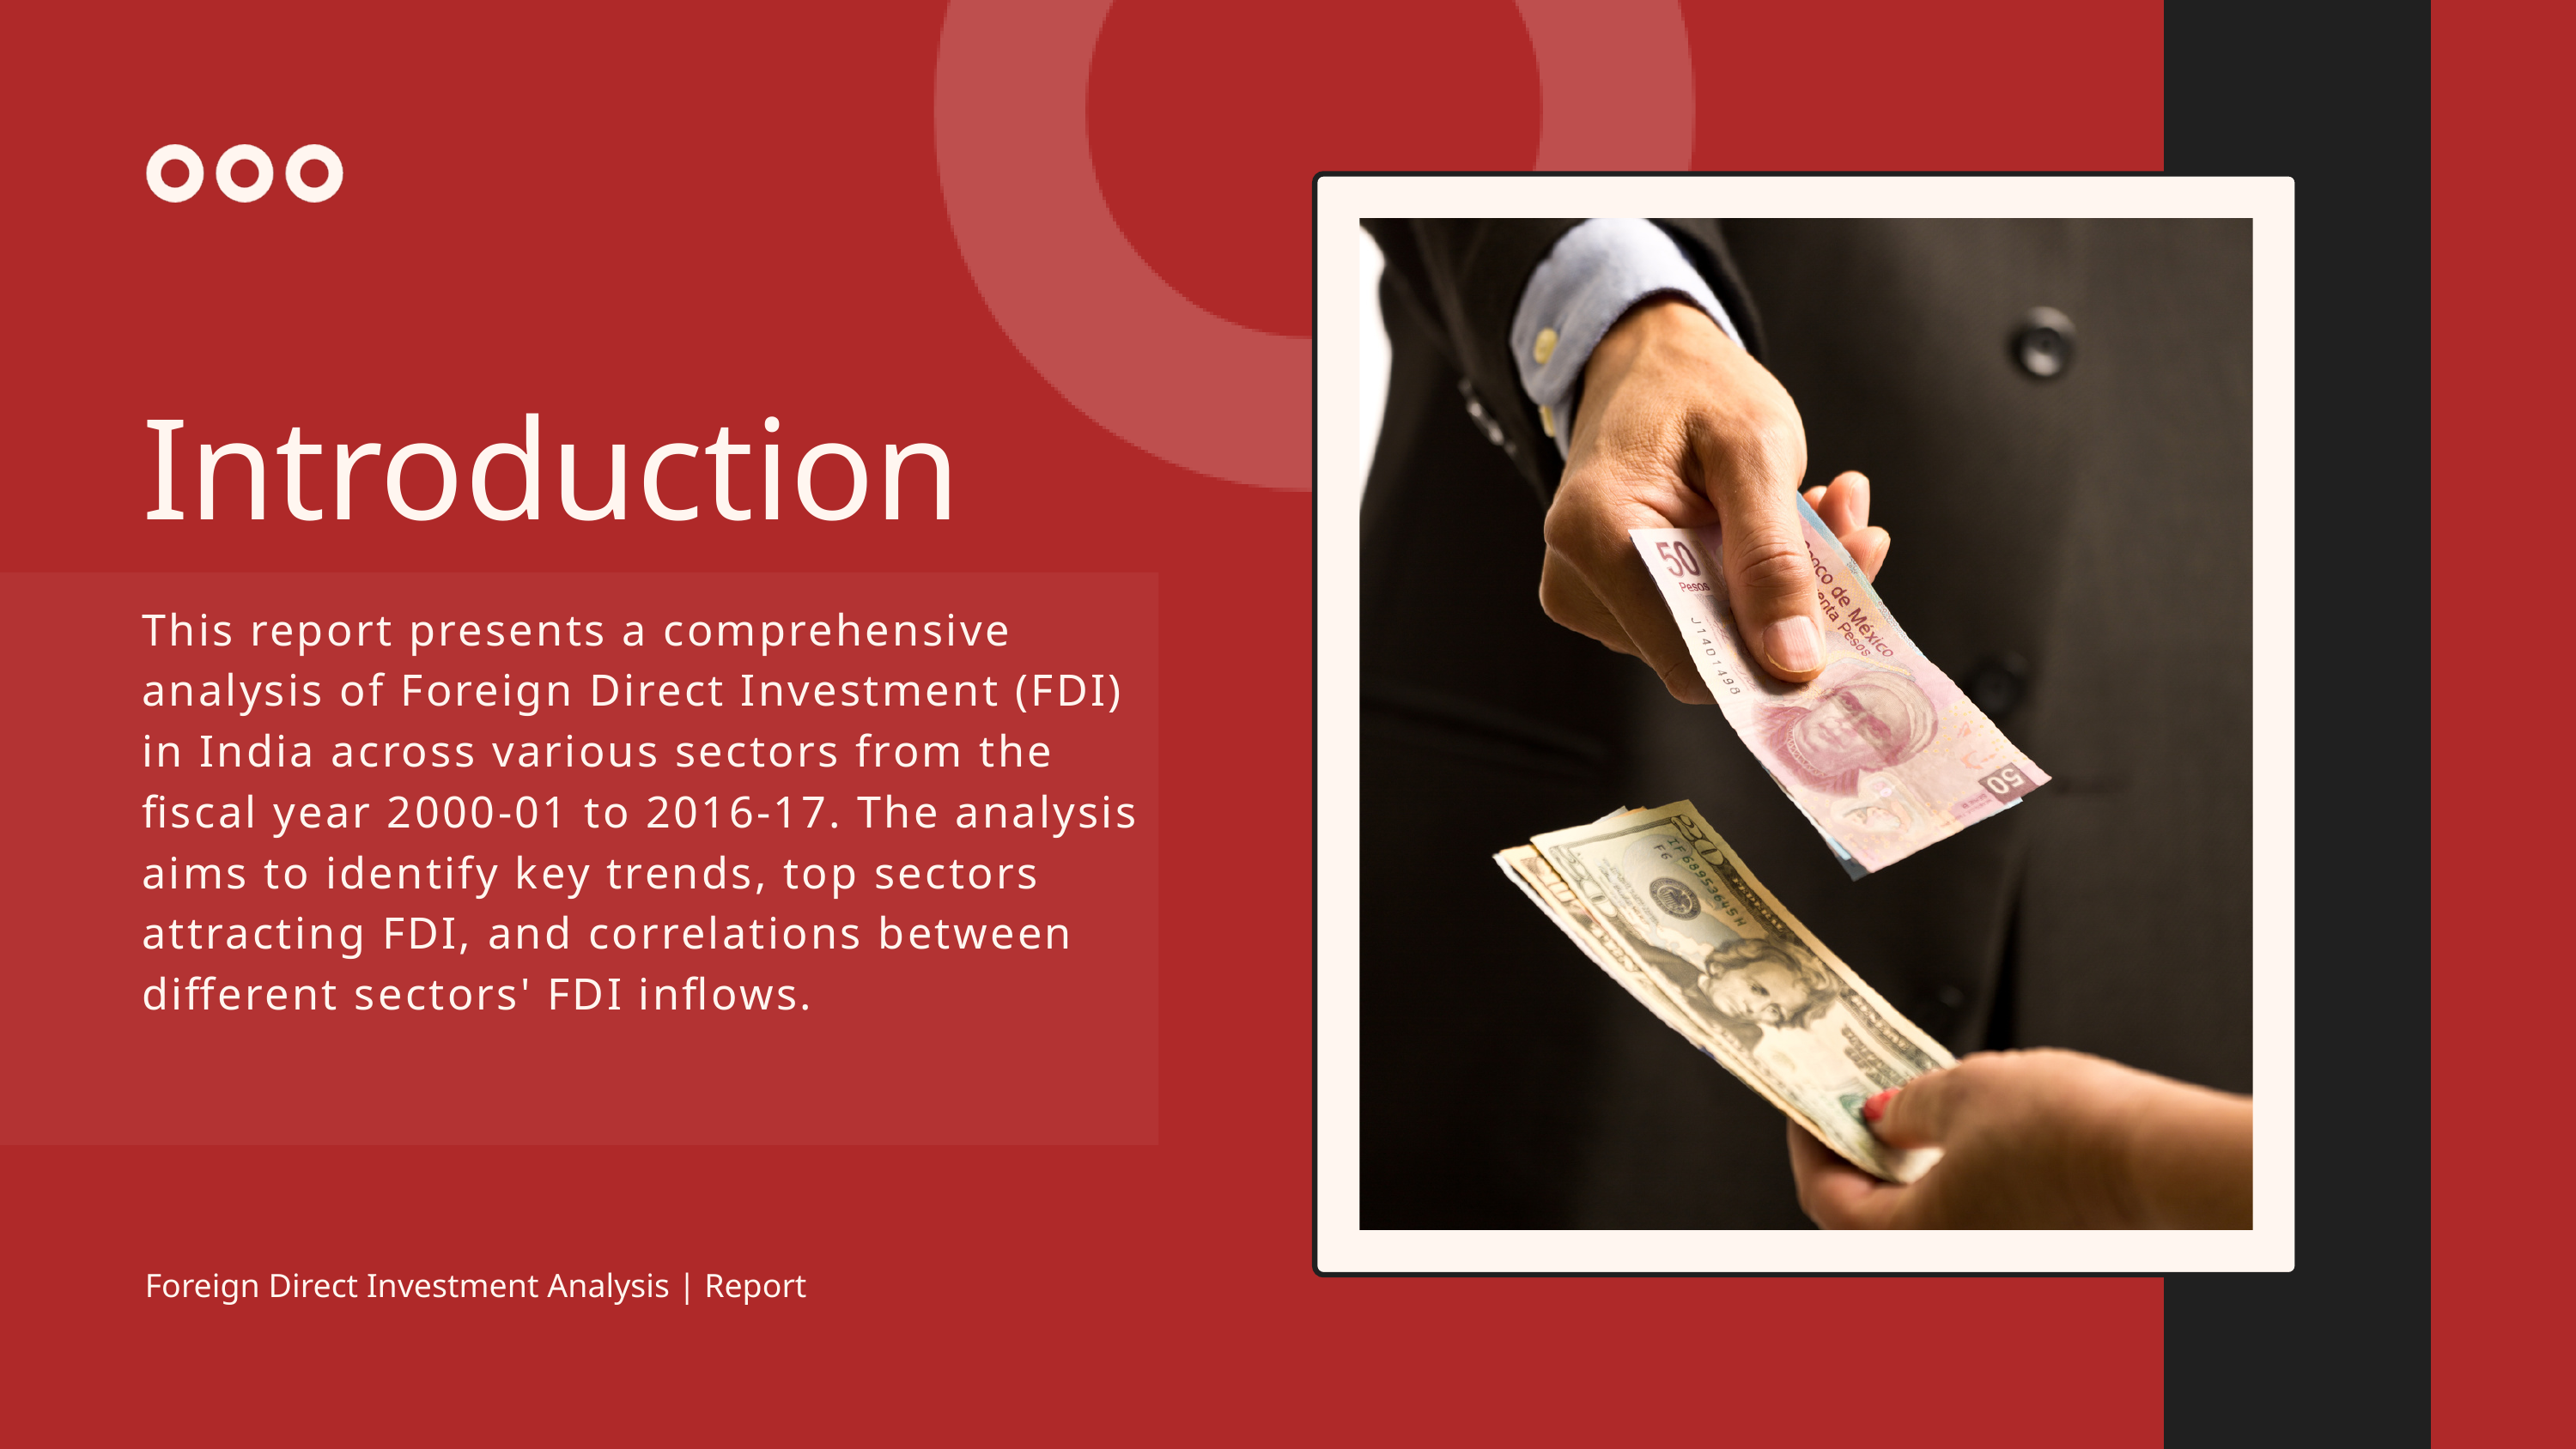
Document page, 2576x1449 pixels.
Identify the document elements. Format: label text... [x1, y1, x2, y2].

text_box [144, 144, 345, 203]
text_box Introduction [142, 352, 975, 548]
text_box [2163, 0, 2432, 1449]
text_box [933, 0, 1696, 492]
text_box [1314, 173, 2298, 1276]
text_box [0, 572, 1159, 1146]
text_box Foreign Direct Investment Analysis | Report [144, 1258, 871, 1305]
